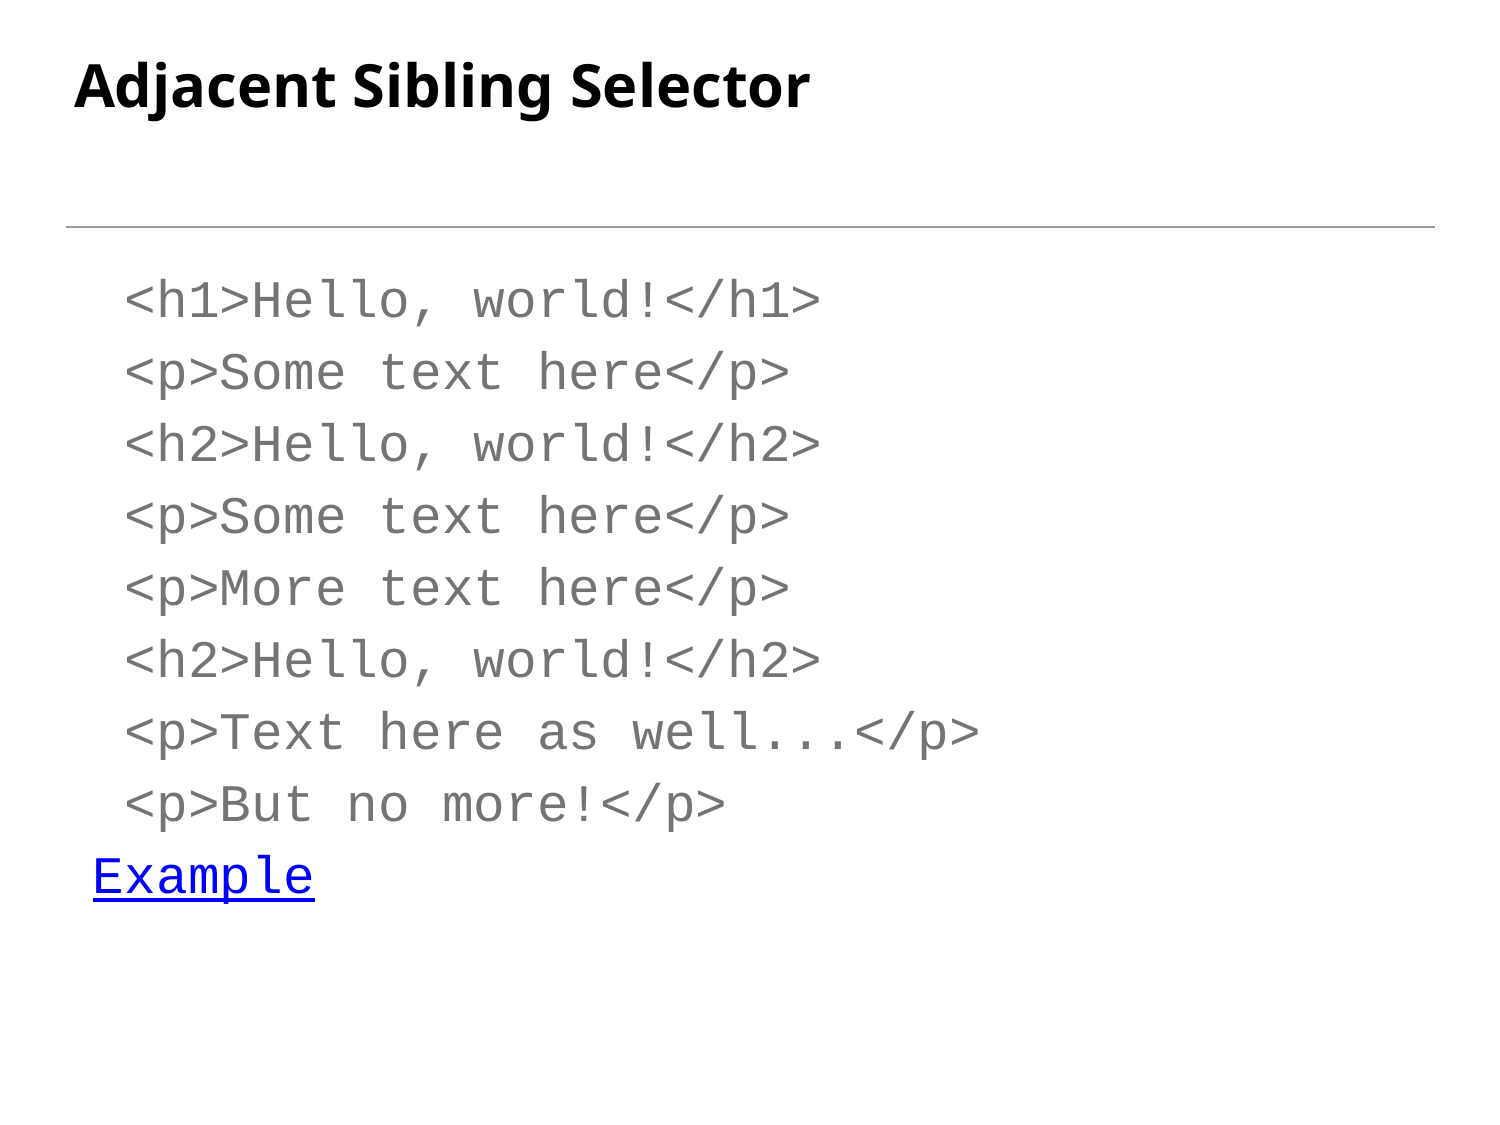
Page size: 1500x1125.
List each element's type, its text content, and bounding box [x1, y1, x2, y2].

title Adjacent Sibling Selector [65, 37, 1435, 200]
list <h1>Hello, world!</h1> <p>Some text here</p> <h2>Hello, world!</h2> <p>Some text here</p> <p>More text here</p> <h2>Hello, world!</h2> <p>Text here as well...</p> <p>But no more!</p> Example [65, 255, 1435, 1026]
